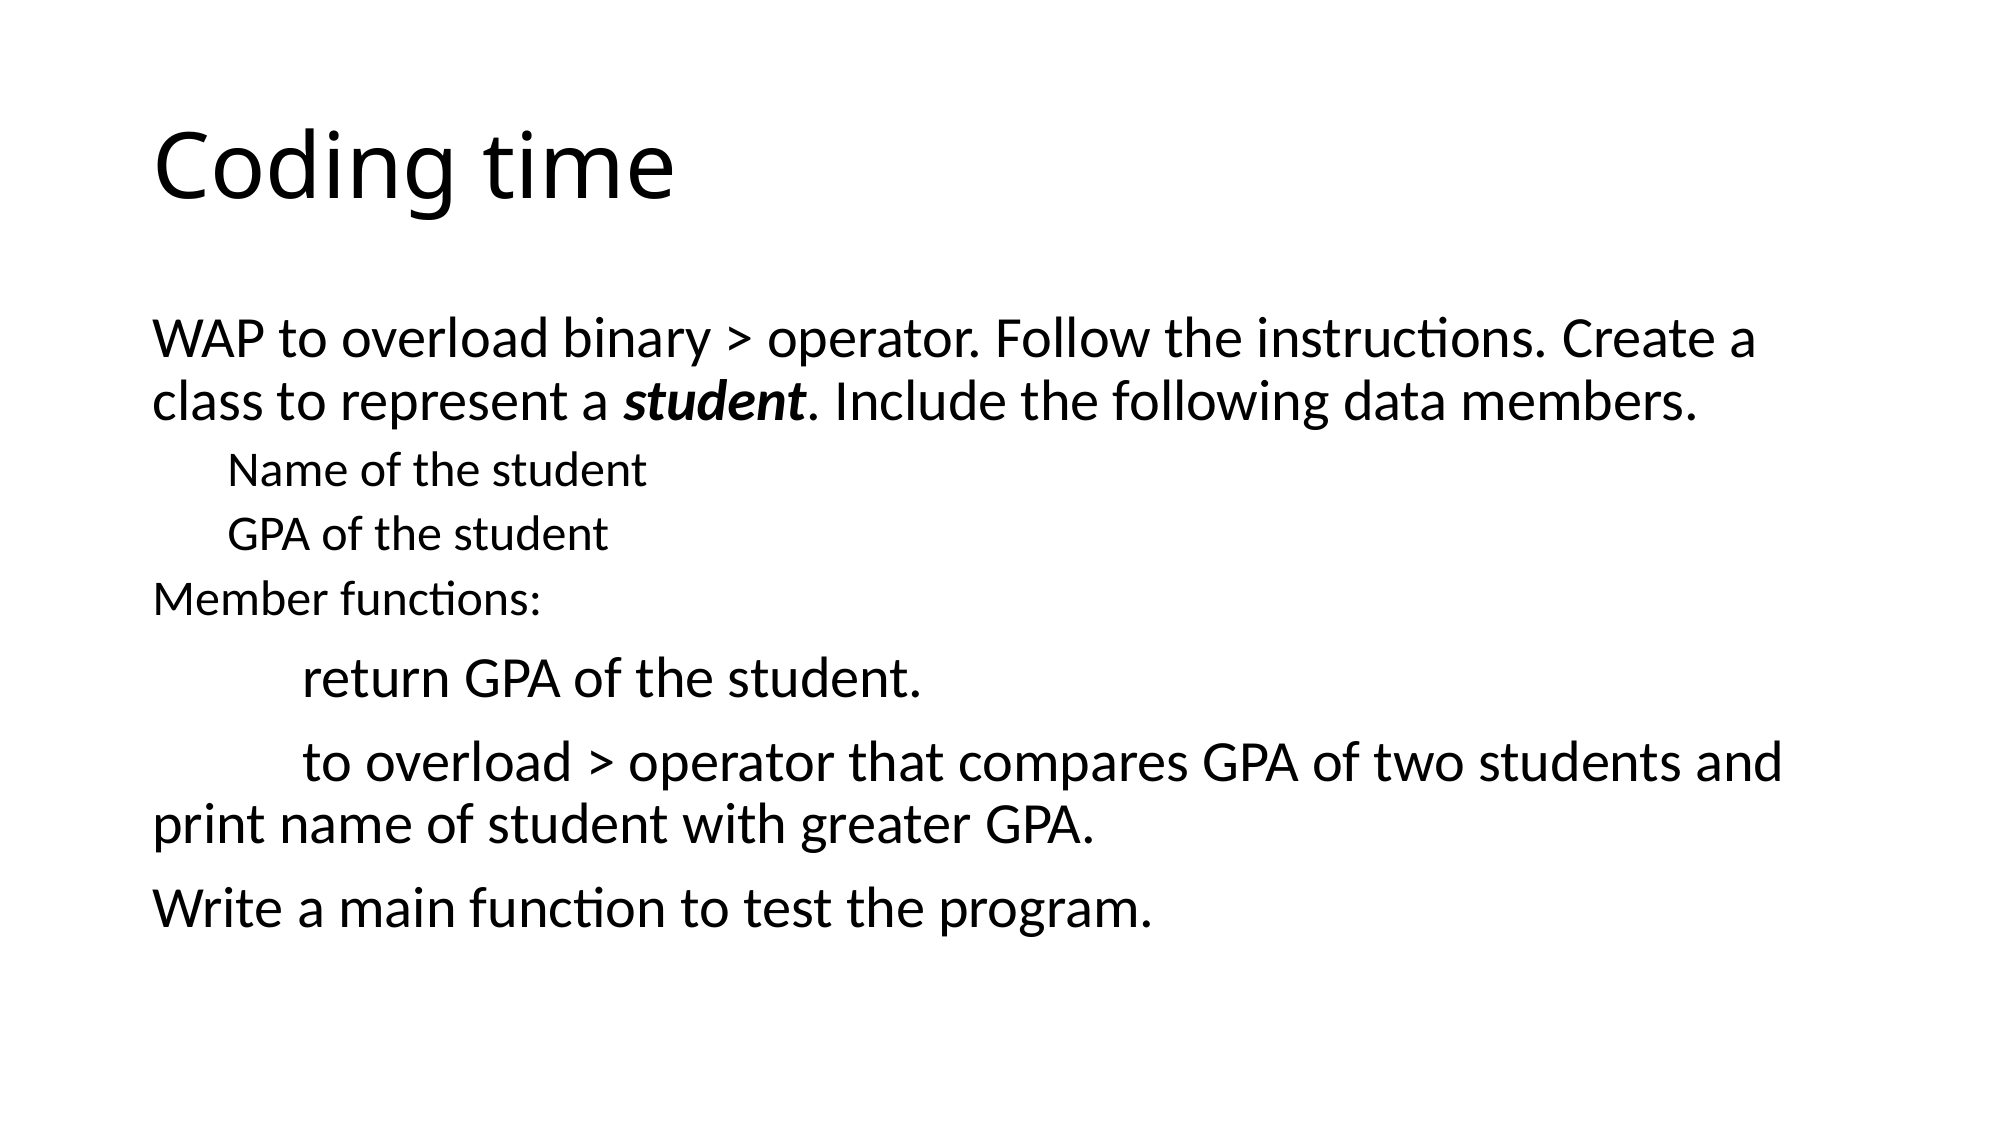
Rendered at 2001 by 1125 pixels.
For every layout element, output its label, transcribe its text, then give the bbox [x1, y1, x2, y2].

title Coding time [137, 59, 1863, 278]
list WAP to overload binary > operator. Follow the instructions. Create a class to represent a student. Include the following data members. Name of the student GPA of the student Member functions: return GPA of the student. to overload > operator that compares GPA of two students and print name of student with greater GPA. Write a main function to test the program. [137, 299, 1863, 1014]
